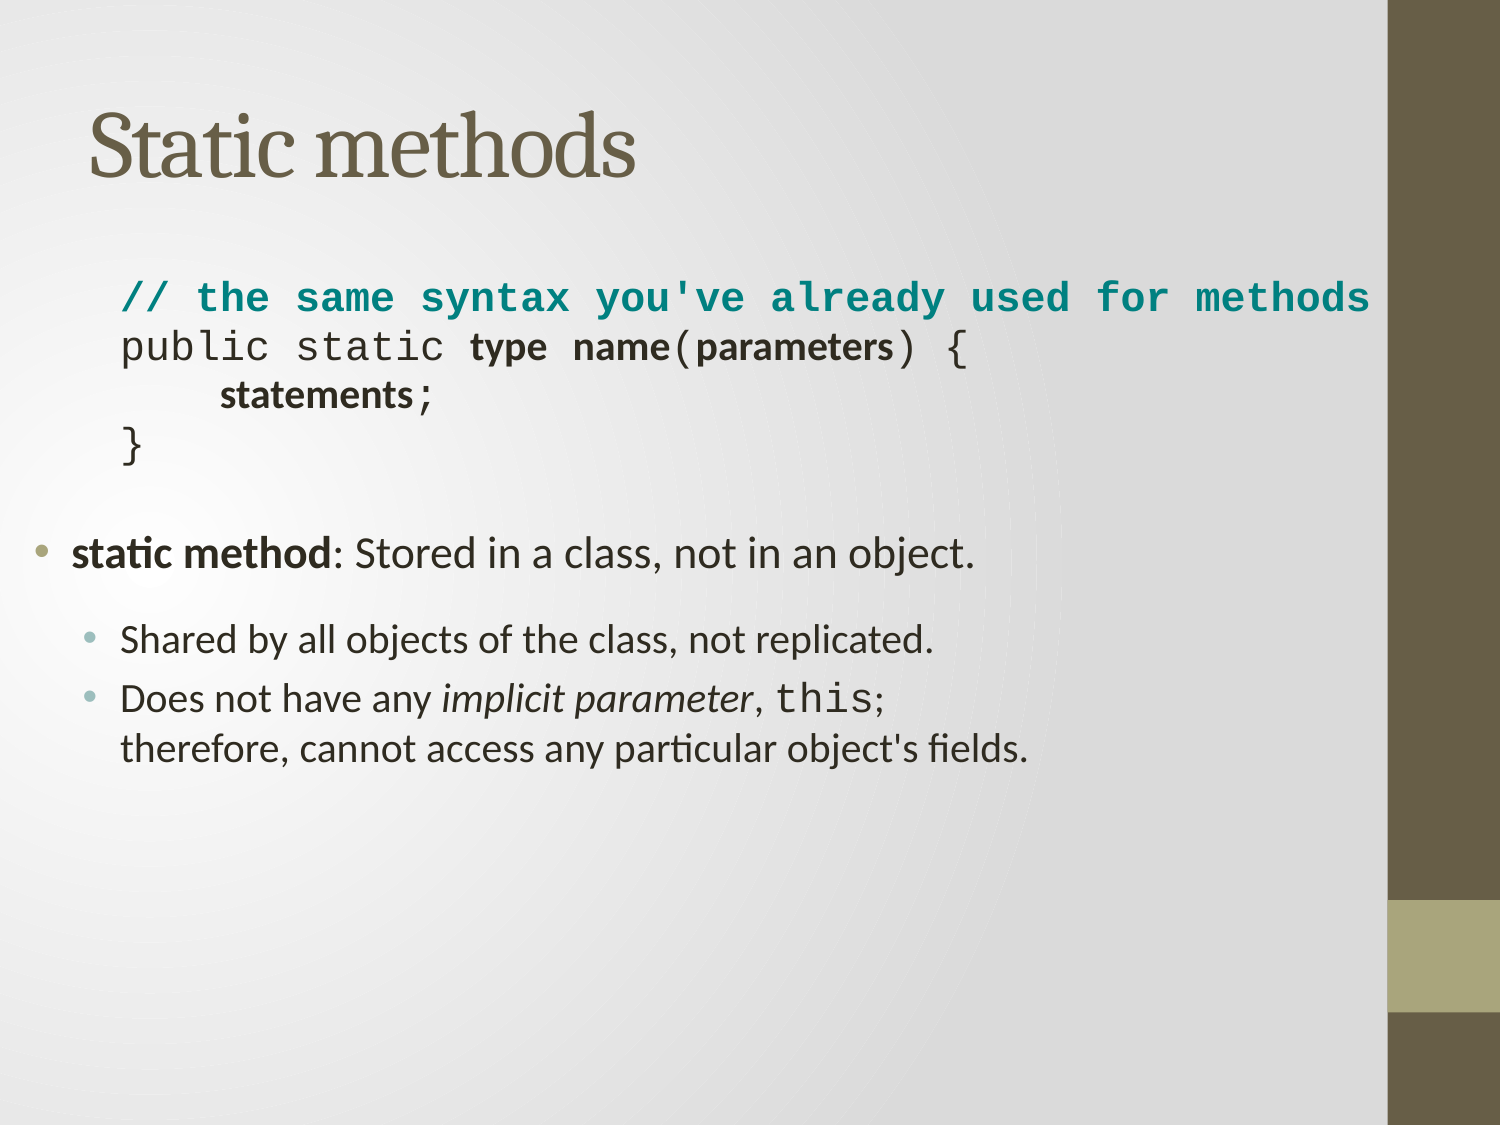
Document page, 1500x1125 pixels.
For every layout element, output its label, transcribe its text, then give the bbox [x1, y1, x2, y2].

title Static methods [75, 45, 1325, 233]
list // the same syntax you've already used for methods public static type name(parameters) { statements; } static method: Stored in a class, not in an object. Shared by all objects of the class, not replicated. Does not have any implicit parameter, this; therefore, cannot access any particular object's fields. [0, 262, 1388, 1050]
